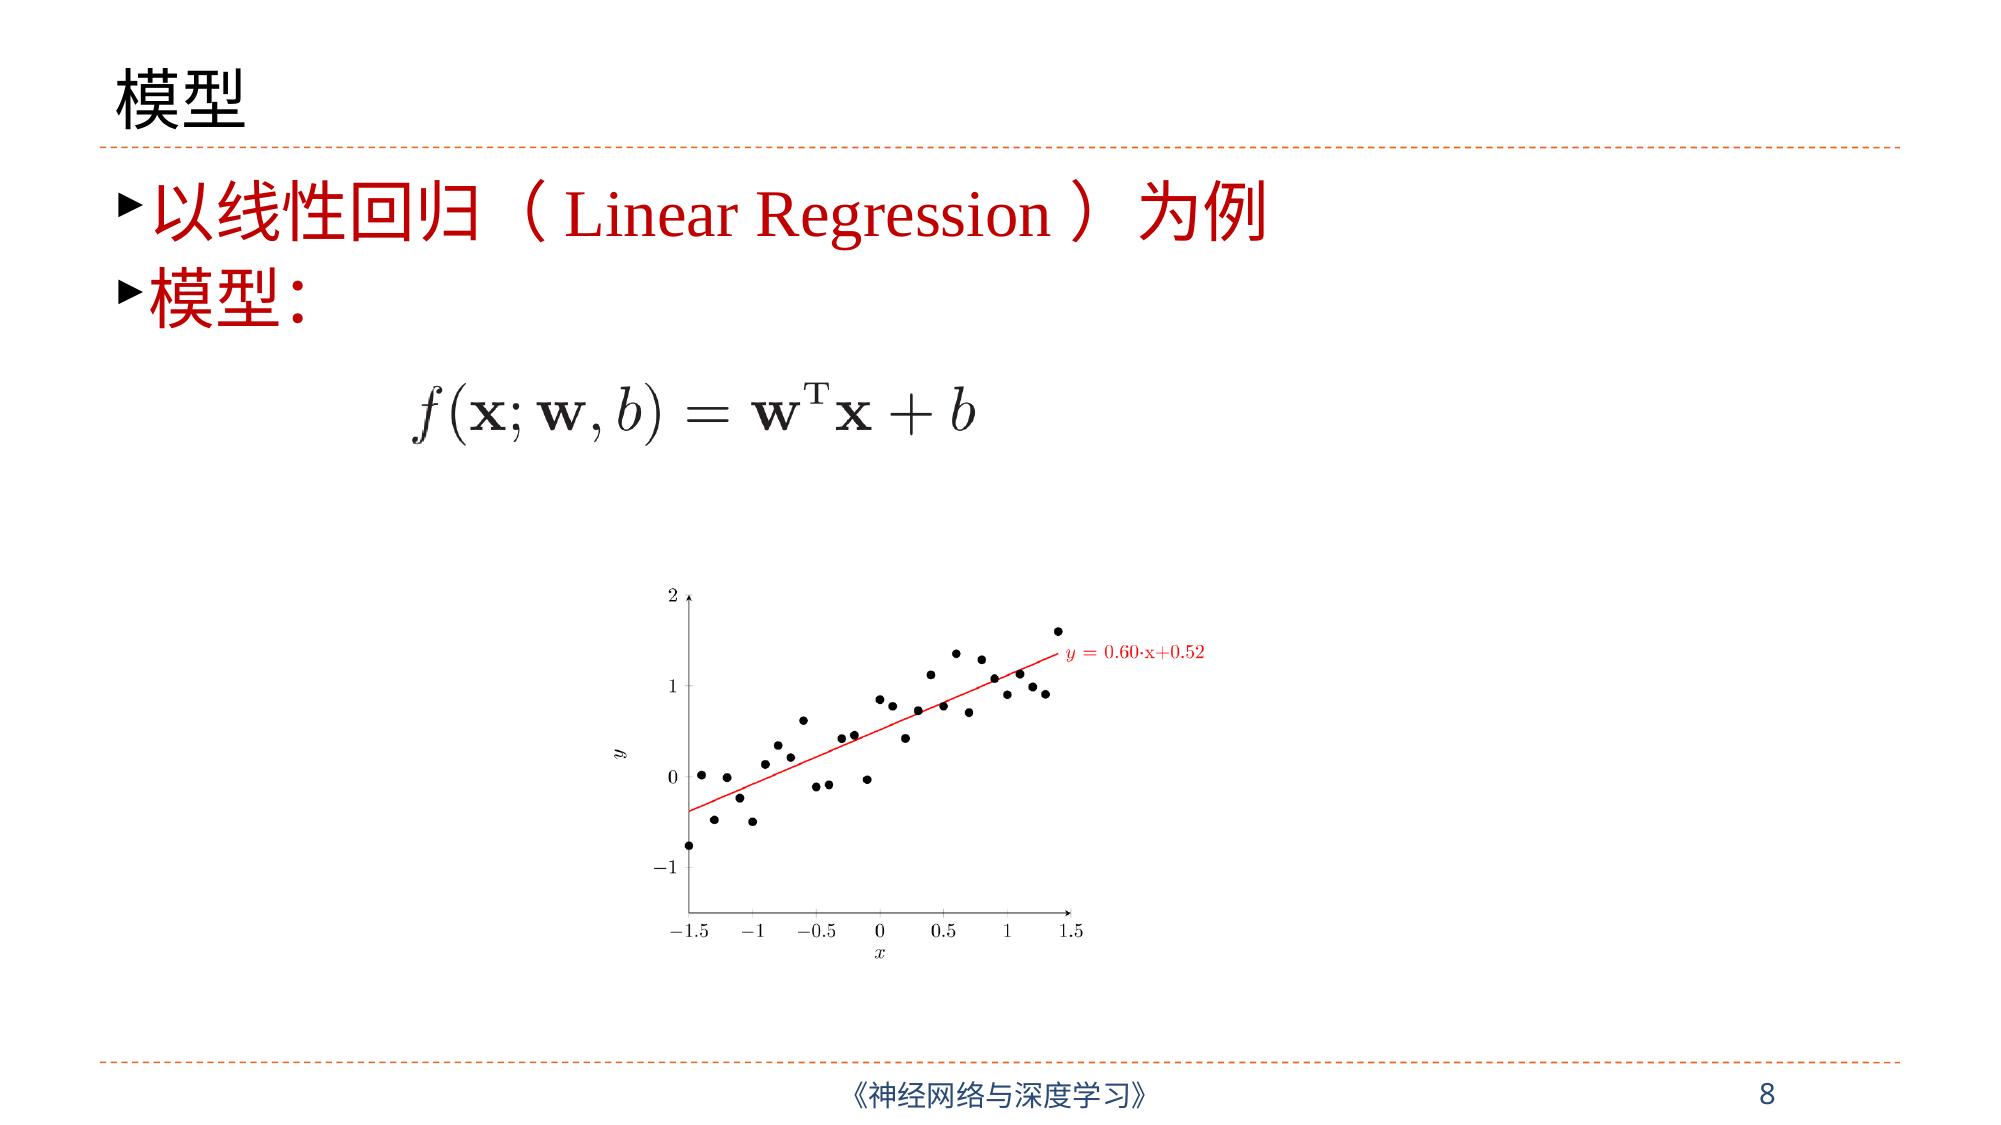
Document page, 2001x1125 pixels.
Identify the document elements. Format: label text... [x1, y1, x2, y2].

picture [399, 349, 980, 467]
list 以线性回归（Linear Regression）为例 模型： [99, 162, 1900, 1050]
picture [587, 574, 1238, 965]
title 模型 [99, 24, 1900, 146]
